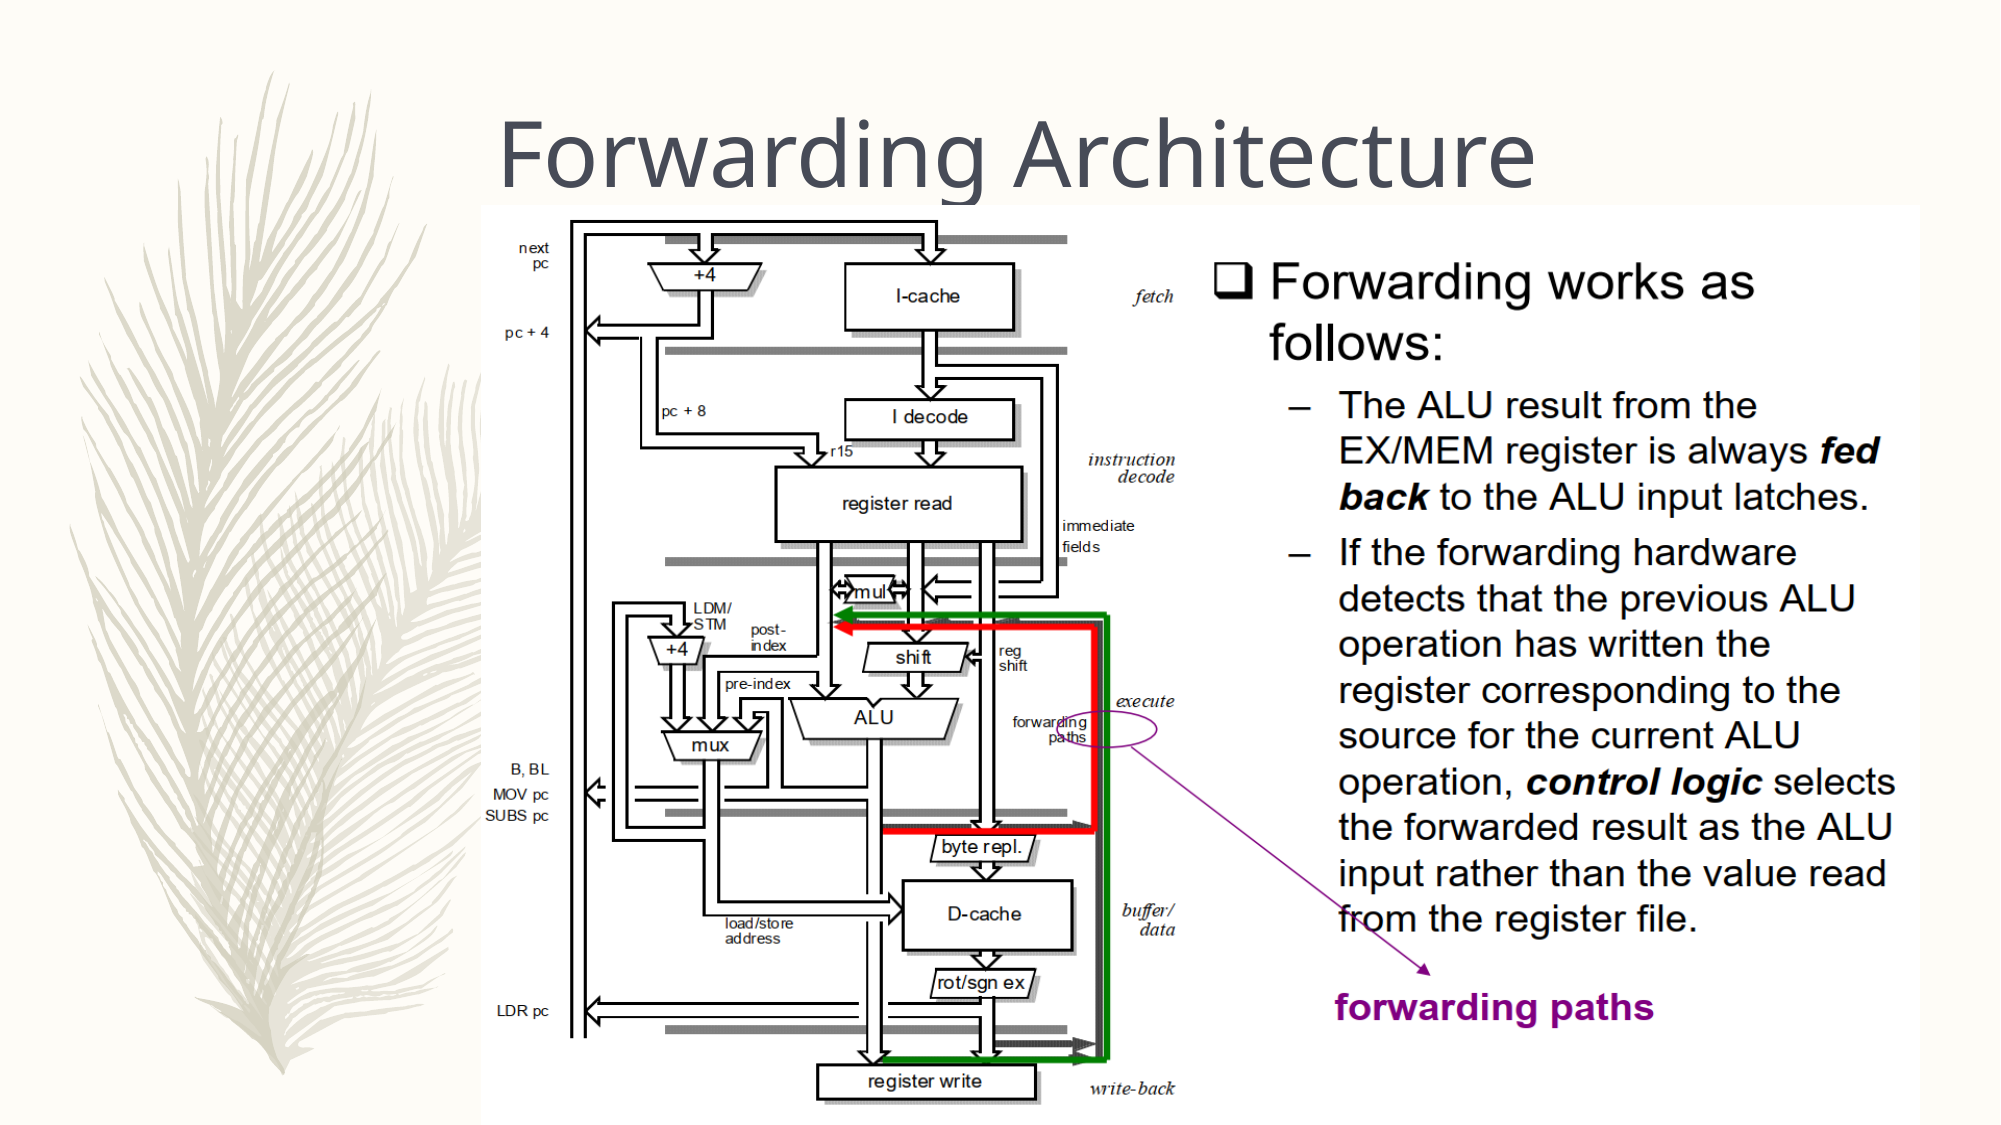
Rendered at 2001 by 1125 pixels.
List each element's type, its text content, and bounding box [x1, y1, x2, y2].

title Forwarding Architecture [481, 93, 1920, 204]
picture [480, 204, 1921, 1125]
